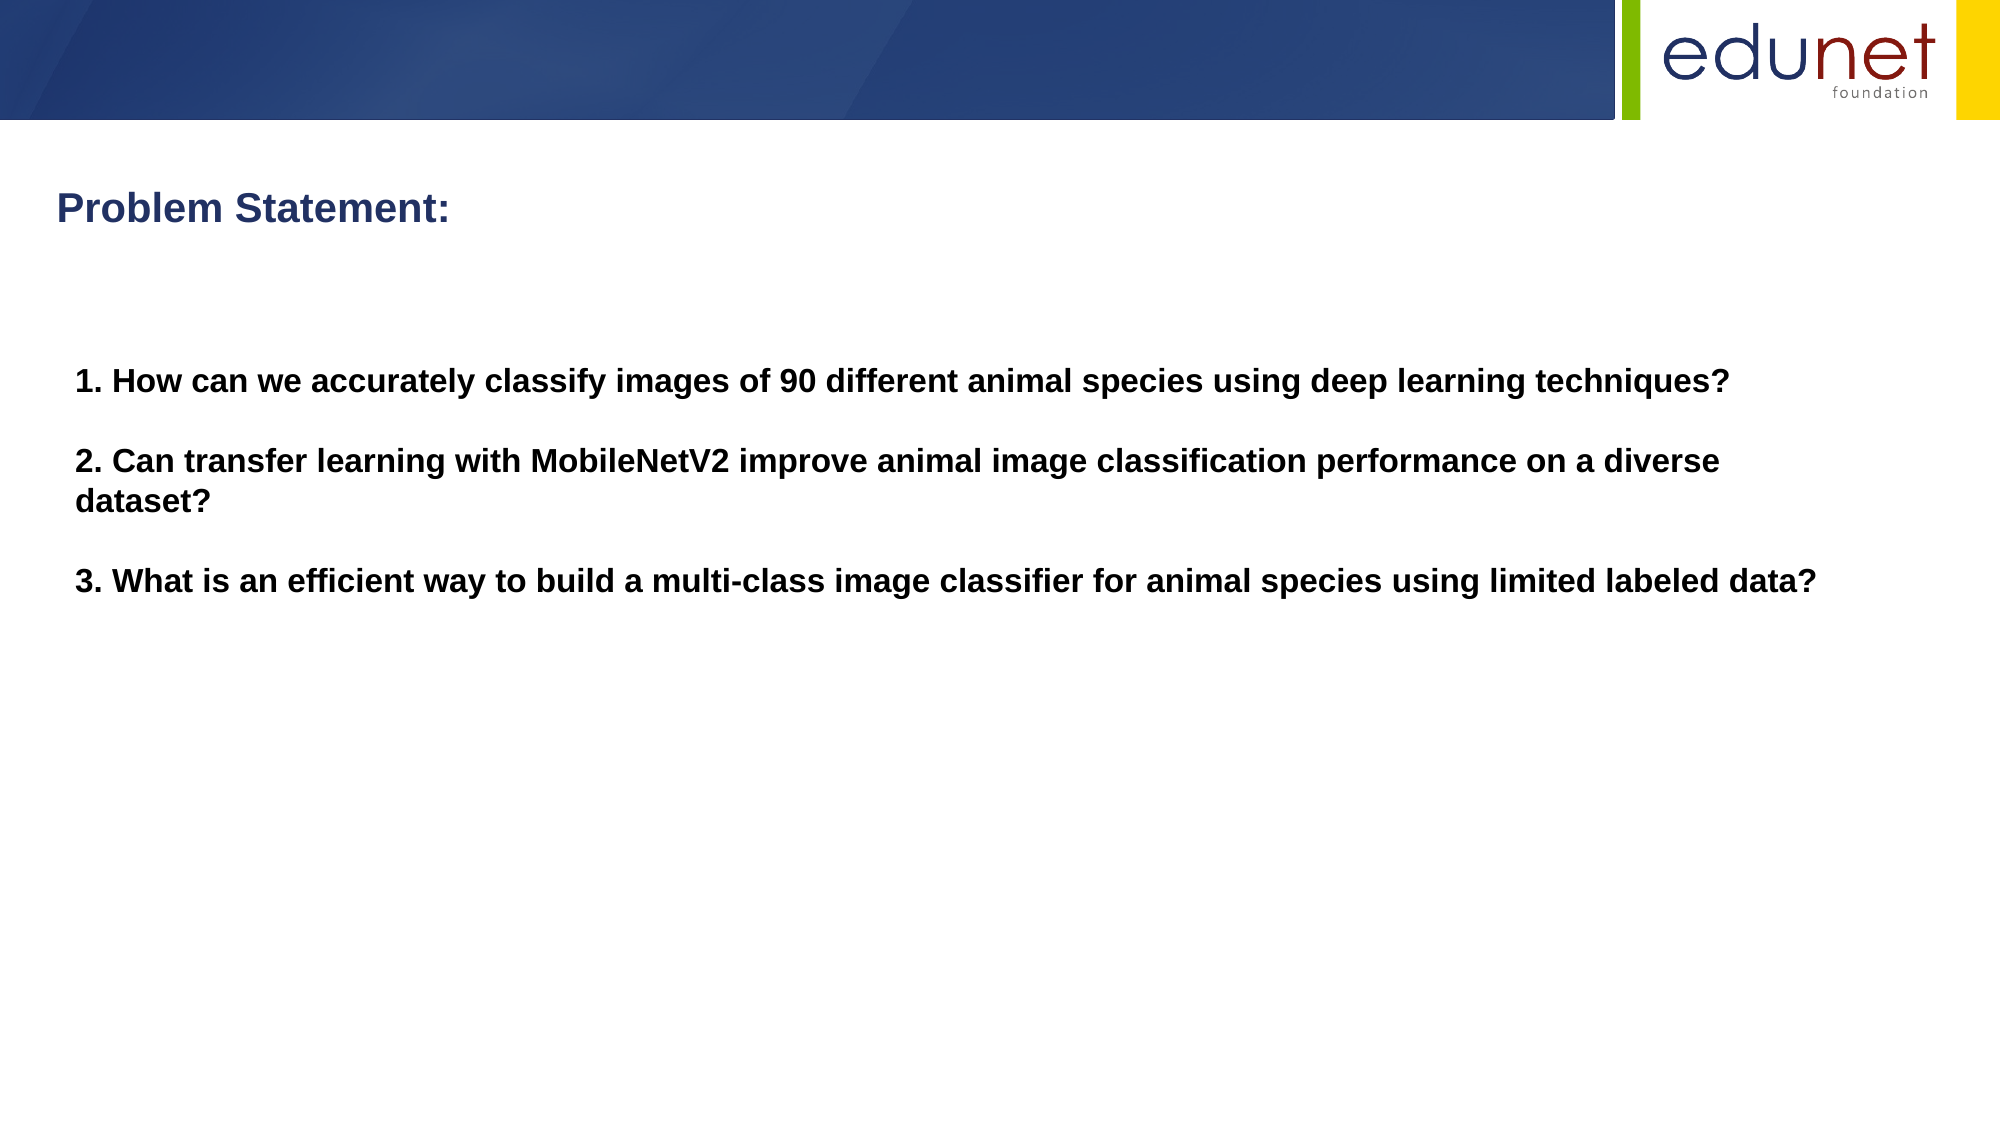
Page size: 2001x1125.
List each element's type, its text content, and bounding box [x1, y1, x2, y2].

picture [1652, 12, 1948, 108]
text_box 1. How can we accurately classify images of 90 different animal species using deep learning techniques? 2. Can transfer learning with MobileNetV2 improve animal image classification performance on a diverse dataset? 3. What is an efficient way to build a multi-class image classifier for animal species using limited labeled data? [60, 351, 1837, 607]
text_box Problem Statement: [41, 172, 1043, 238]
